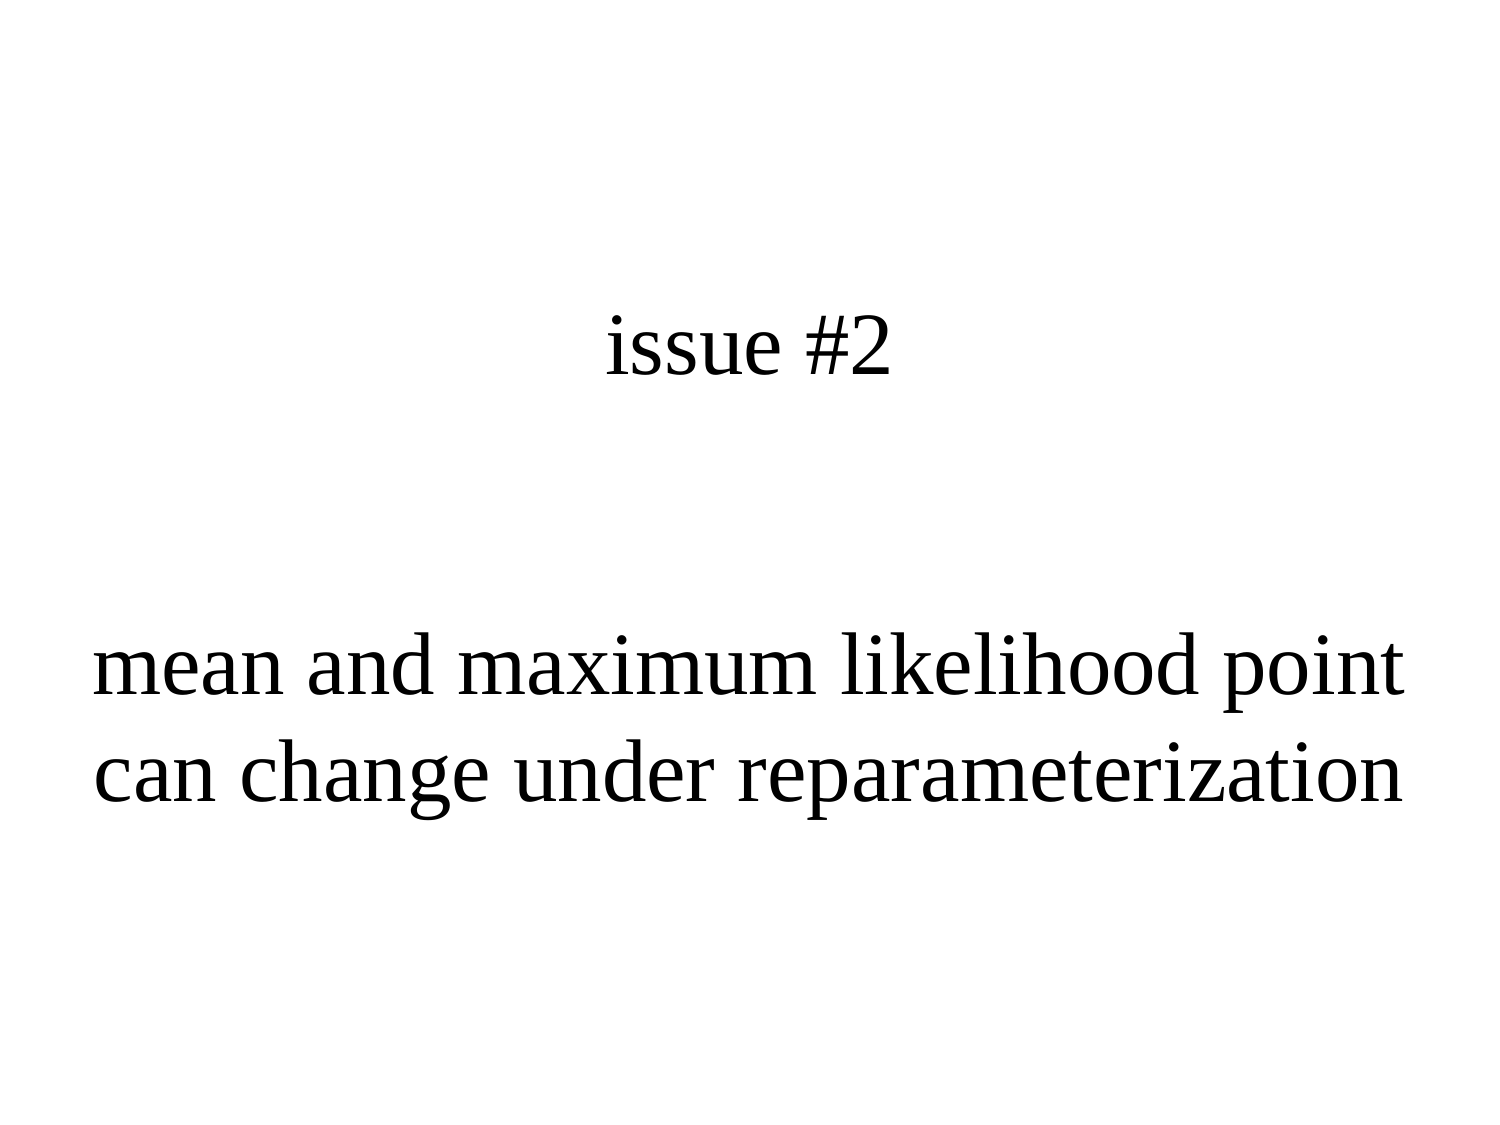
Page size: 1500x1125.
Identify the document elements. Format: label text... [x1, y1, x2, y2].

title issue #2 mean and maximum likelihood point can change under reparameterization [75, 224, 1425, 880]
